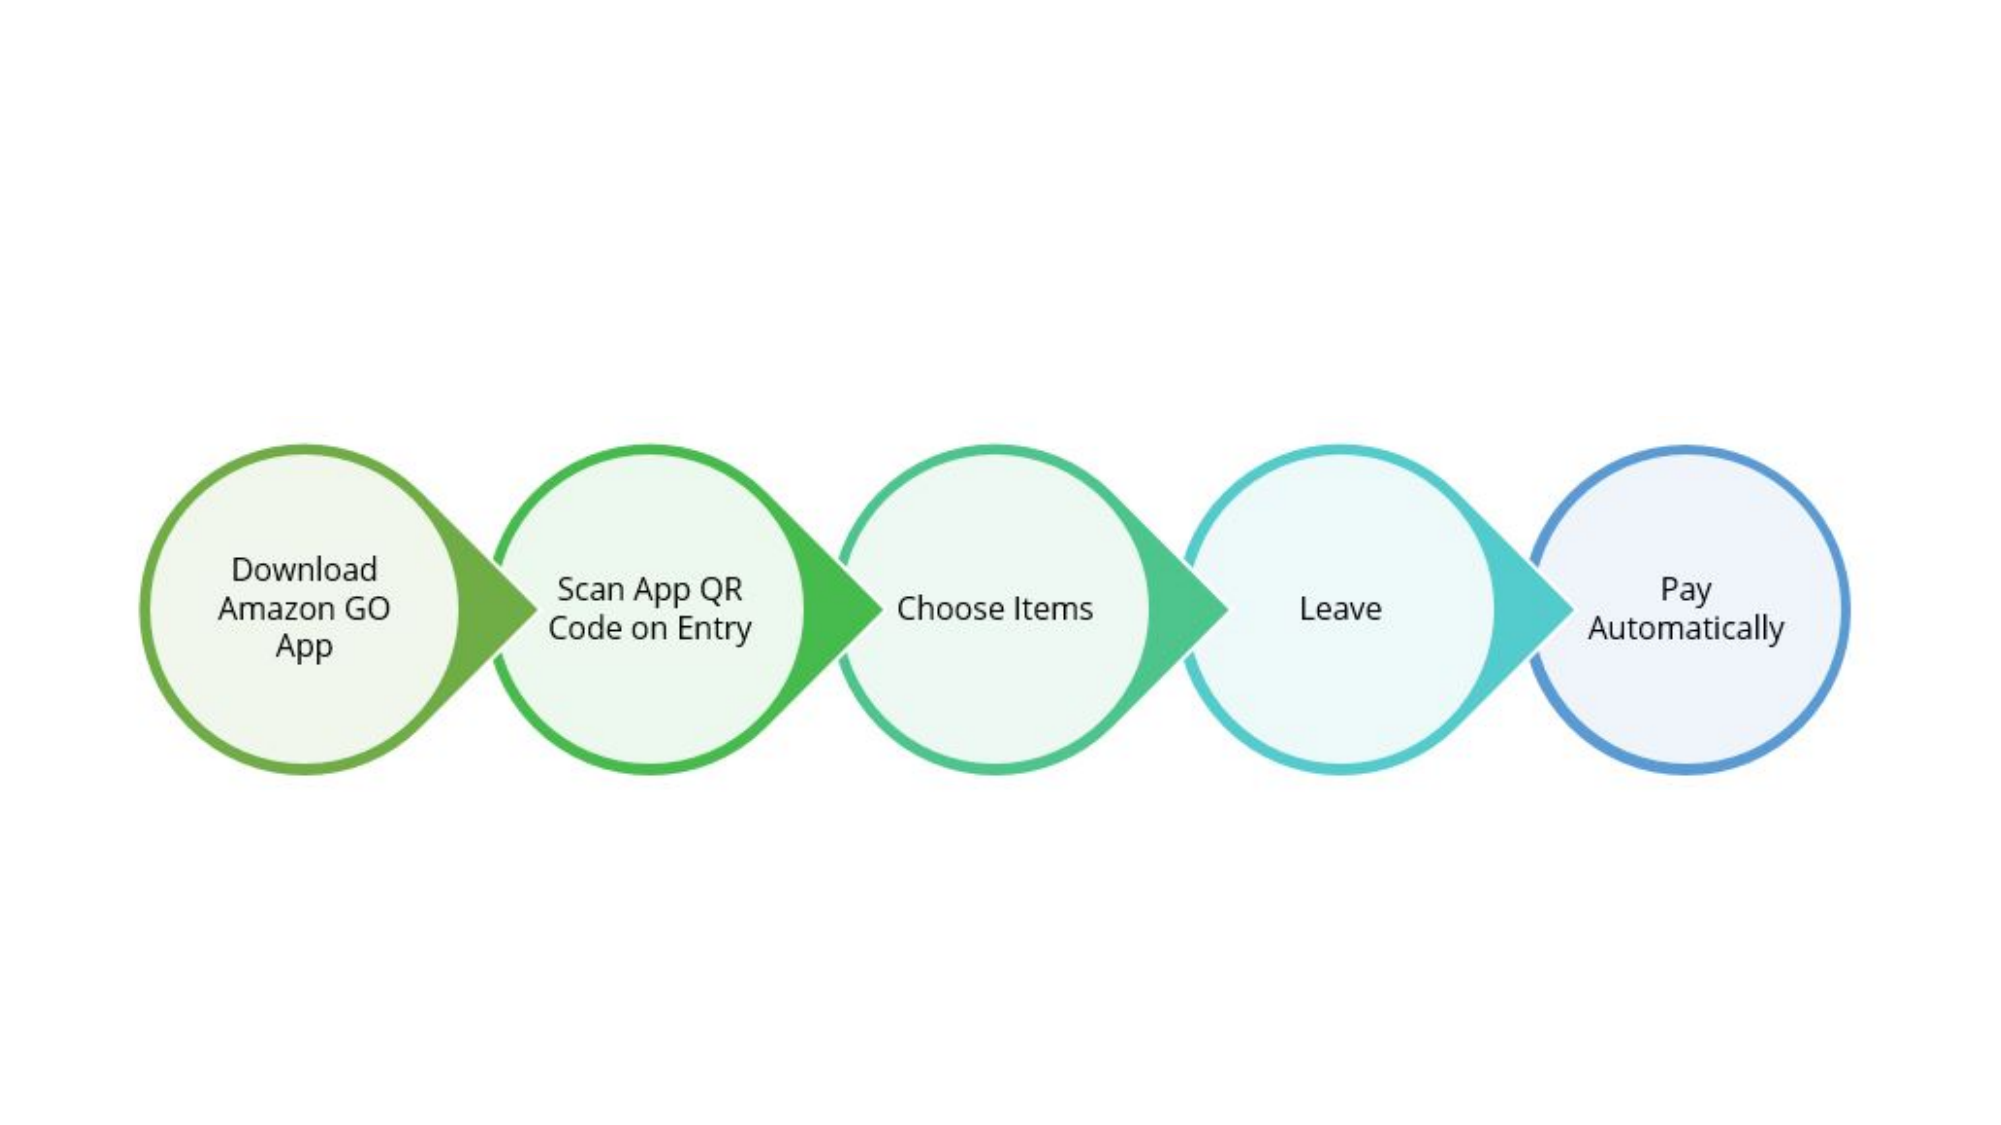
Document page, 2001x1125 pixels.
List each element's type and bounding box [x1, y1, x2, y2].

list [74, 416, 1925, 809]
